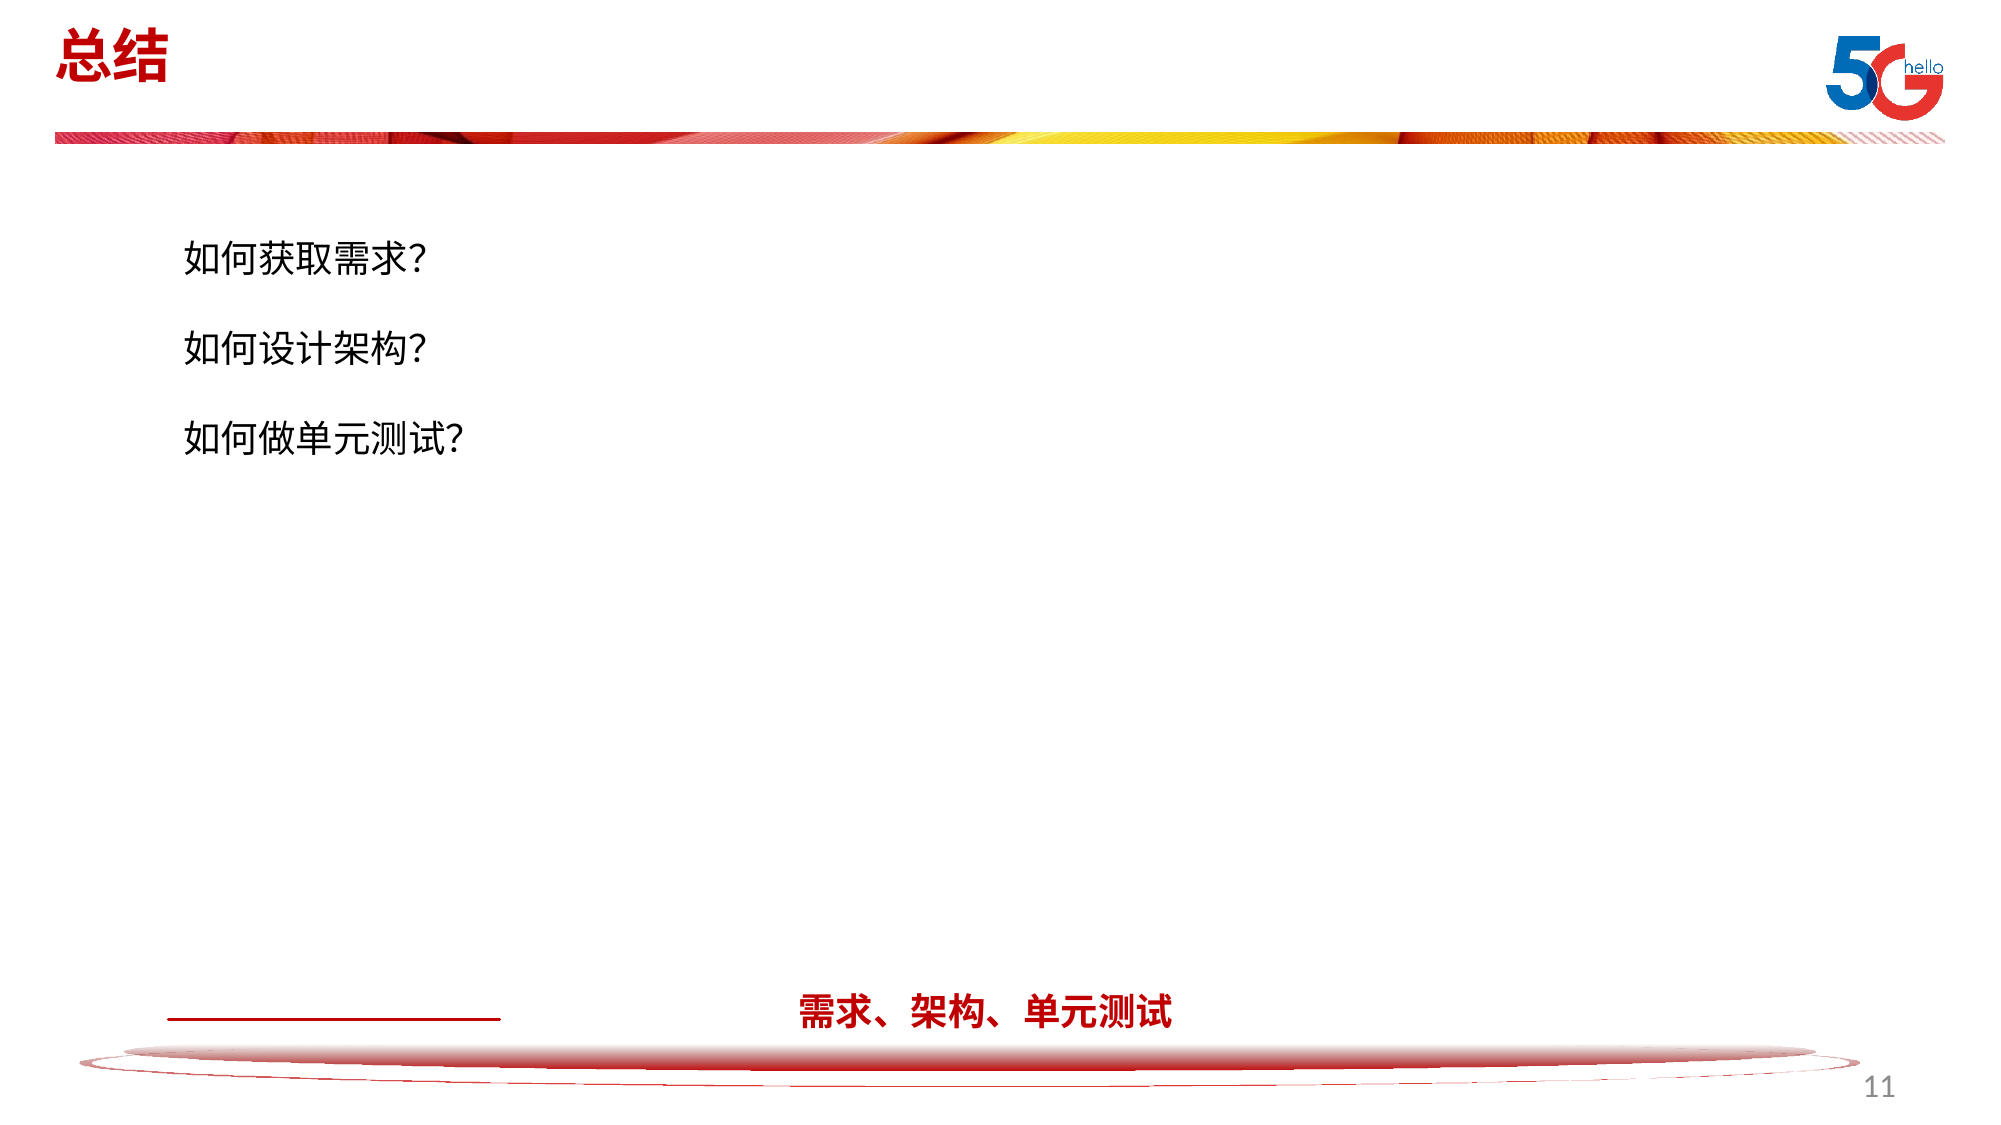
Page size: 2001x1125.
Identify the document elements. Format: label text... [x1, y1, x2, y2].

title 总结 [43, 0, 1736, 108]
text_box 如何获取需求？ 如何设计架构？ 如何做单元测试？ [168, 227, 1076, 468]
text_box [78, 980, 1861, 1087]
picture [55, 2, 1992, 147]
